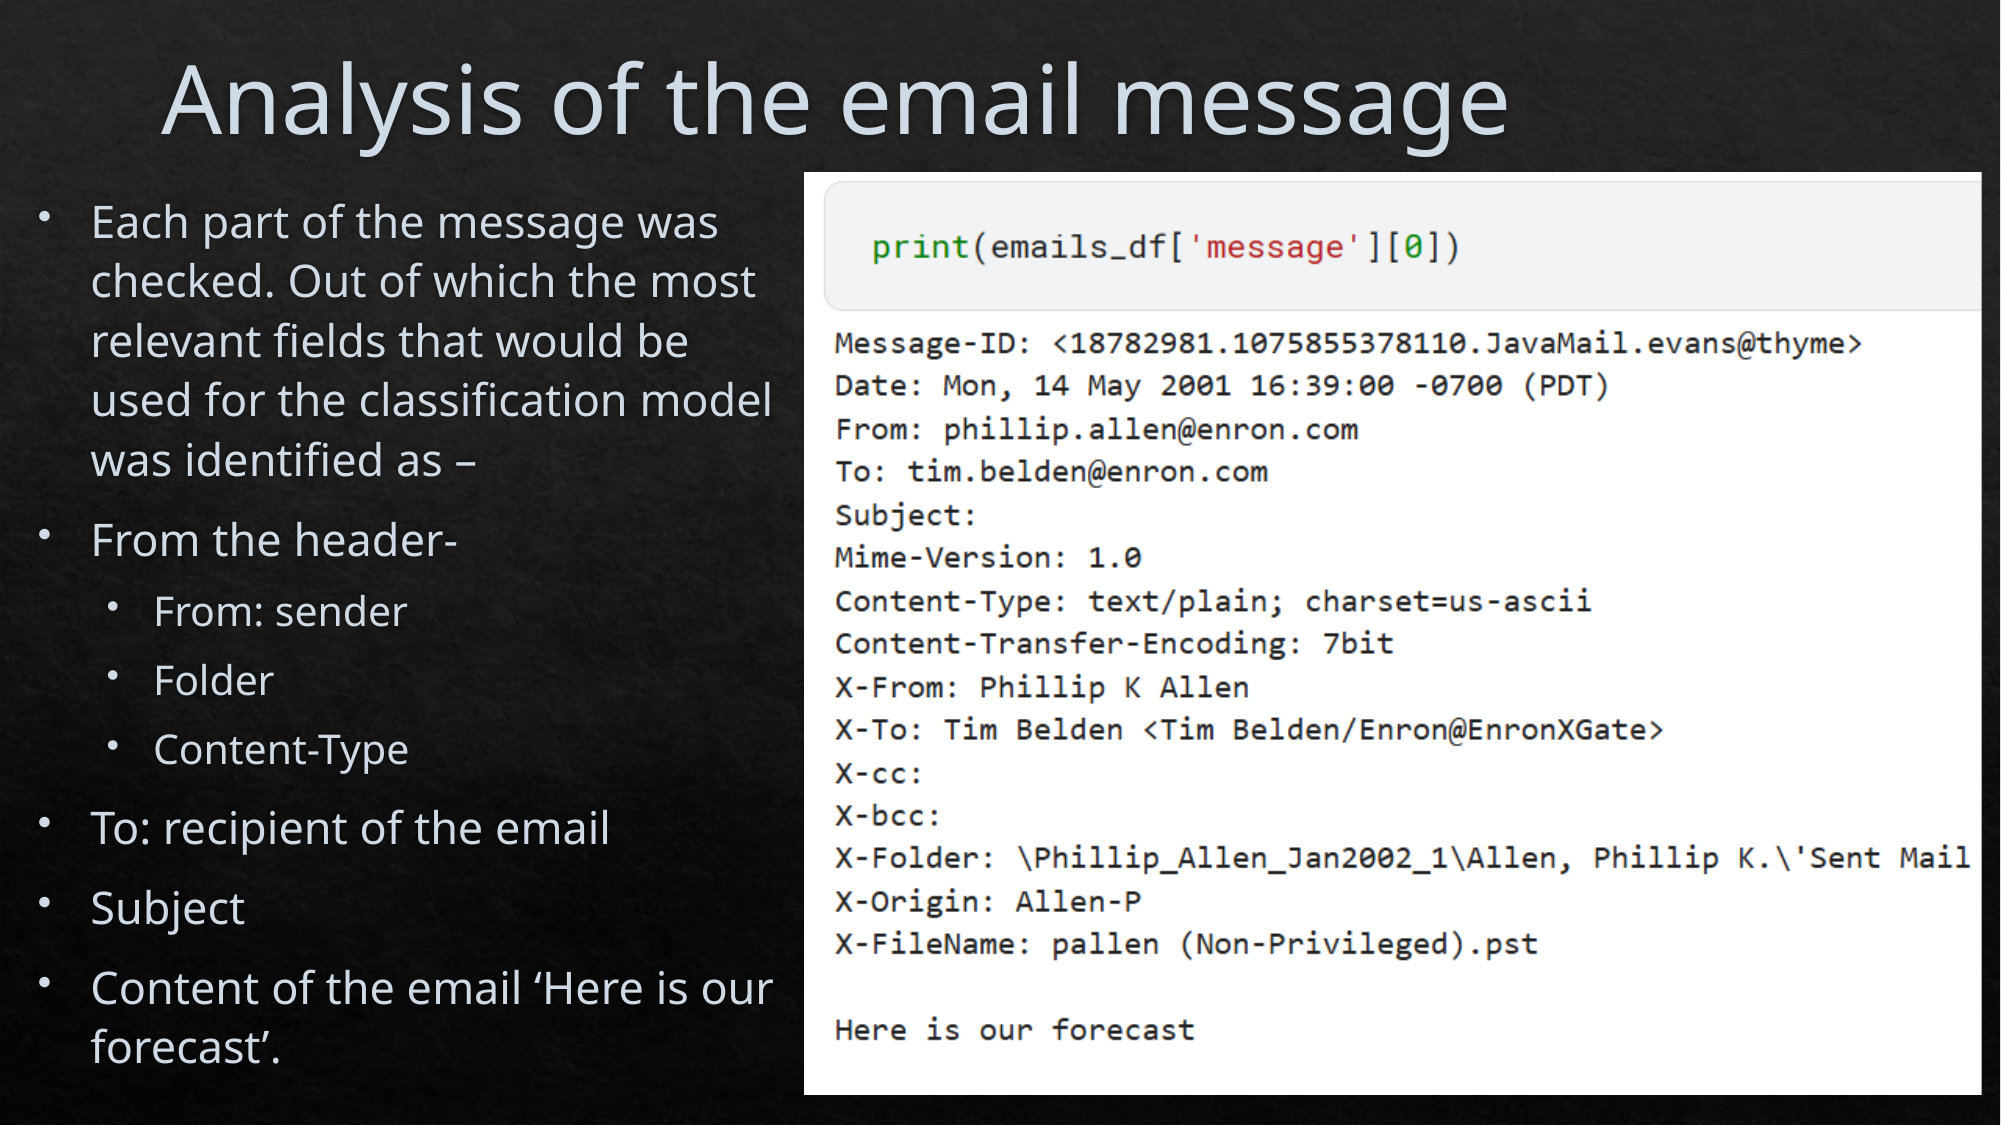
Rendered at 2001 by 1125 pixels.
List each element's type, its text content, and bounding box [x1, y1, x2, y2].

picture [802, 172, 1982, 1095]
title Analysis of the email message [0, 0, 1699, 207]
list Each part of the message was checked. Out of which the most relevant fields that would be used for the classification model was identified as – From the header- From: sender Folder Content-Type To: recipient of the email Subject Content of the email ‘Here is our forecast’. [18, 180, 794, 1087]
